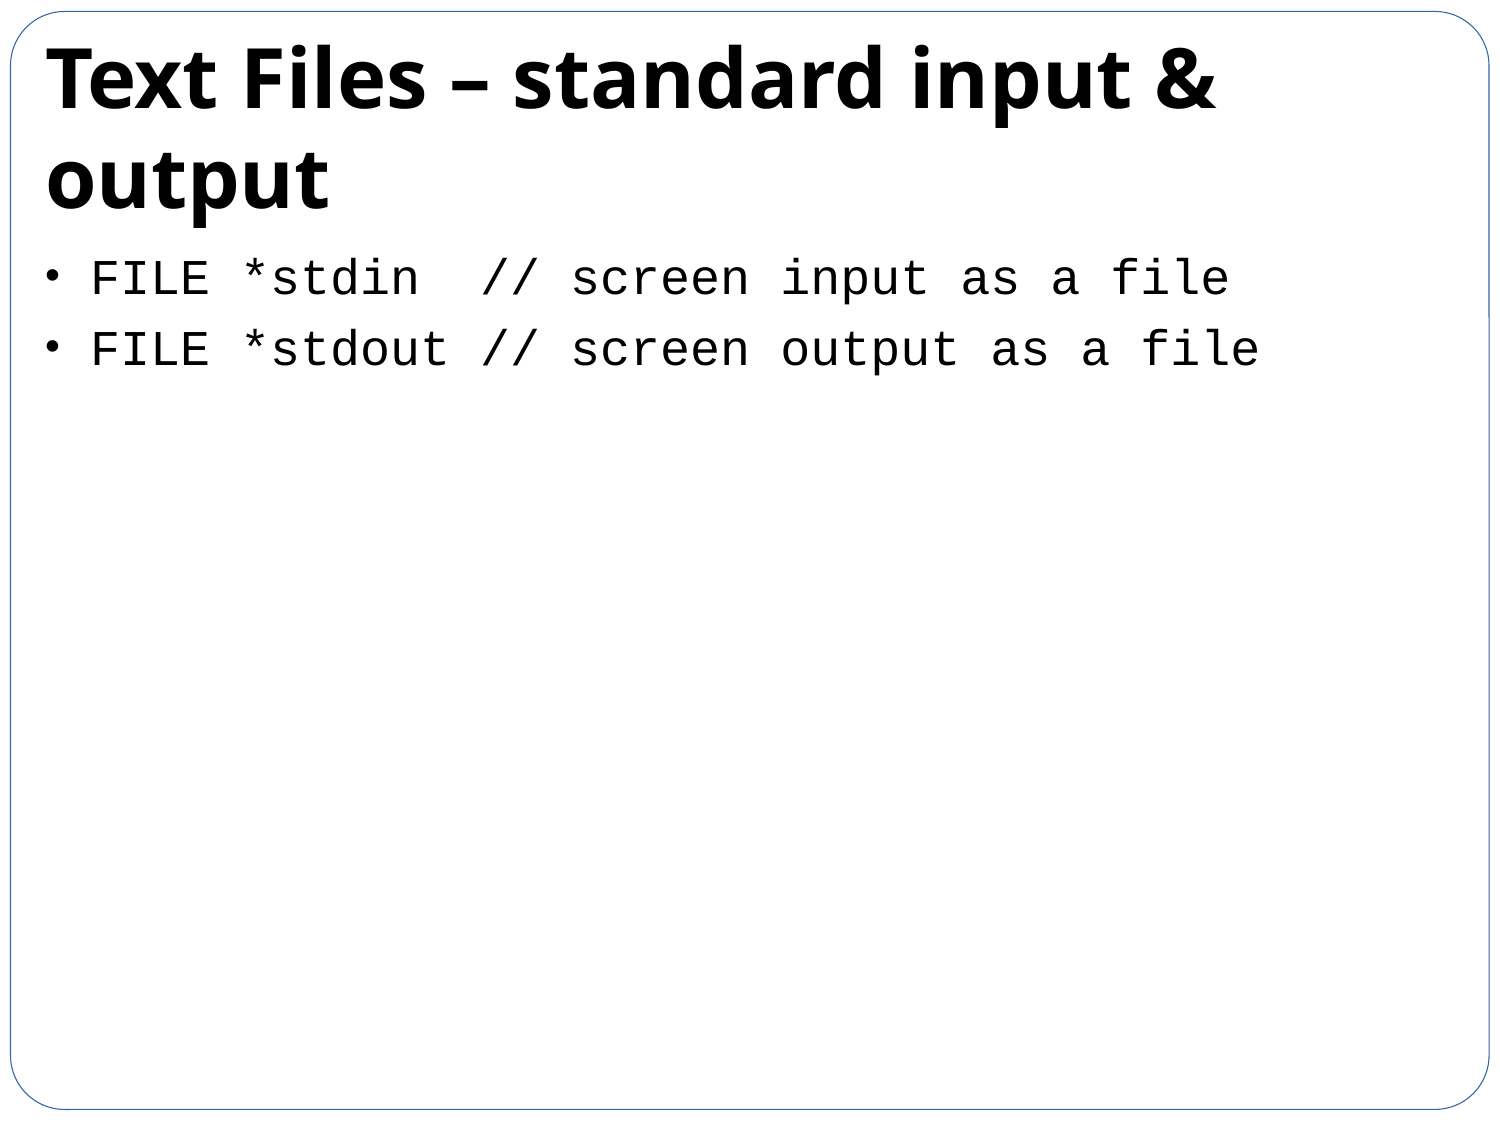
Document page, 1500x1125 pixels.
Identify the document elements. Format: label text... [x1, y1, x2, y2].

list FILE *stdin // screen input as a file FILE *stdout // screen output as a file [36, 236, 1463, 1125]
title Text Files – standard input & output [36, 0, 1463, 234]
